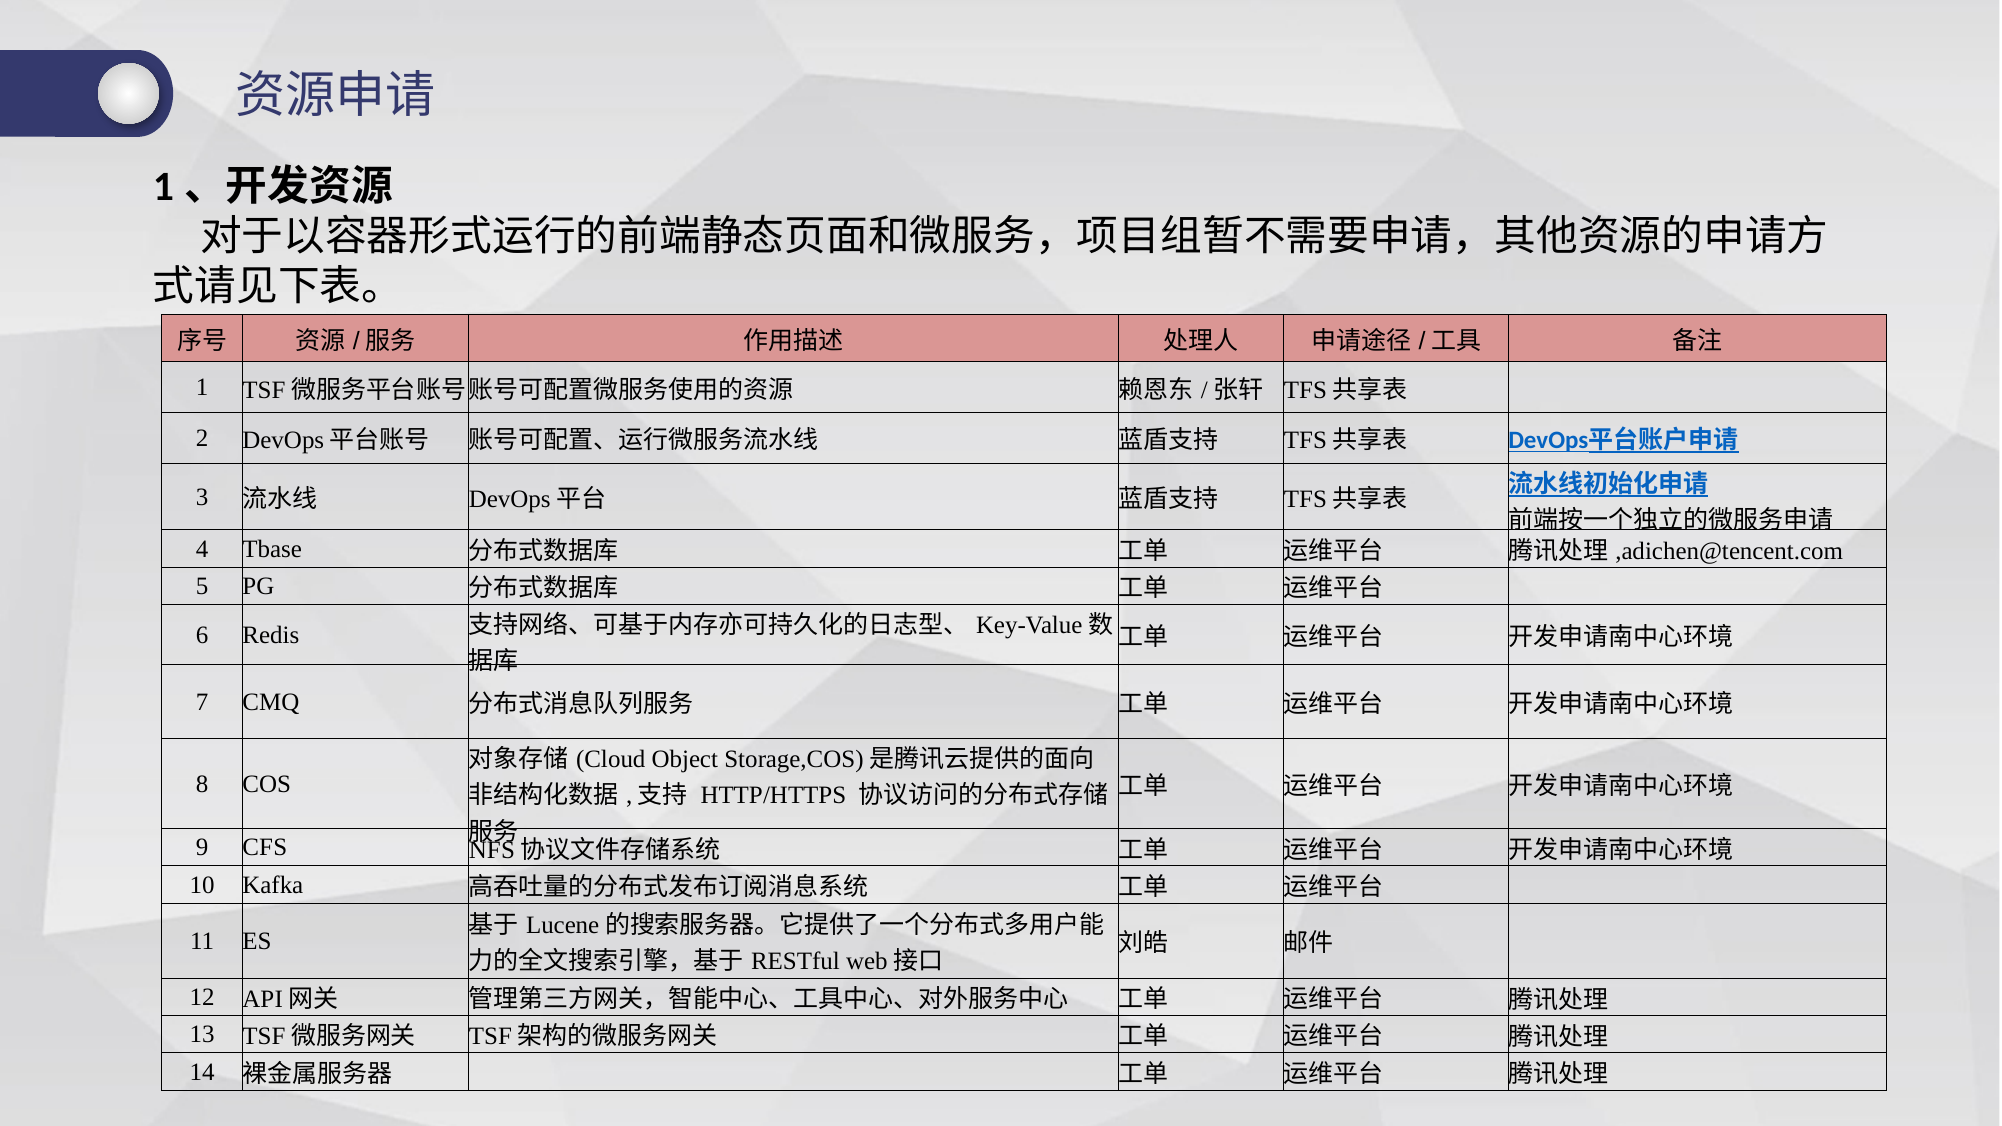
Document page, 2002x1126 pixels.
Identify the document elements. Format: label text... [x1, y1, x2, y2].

table_cell 裸金属服务器 [243, 1053, 468, 1090]
table_header 序号 [162, 315, 242, 361]
table_cell 开发申请南中心环境 [1509, 829, 1886, 865]
table_cell 开发申请南中心环境 [1509, 605, 1886, 664]
table_cell 运维平台 [1284, 739, 1508, 828]
table_cell 账号可配置、运行微服务流水线 [469, 413, 1118, 463]
table_cell 运维平台 [1284, 530, 1508, 567]
table_cell 运维平台 [1284, 568, 1508, 604]
table_cell 8 [162, 739, 242, 828]
table_cell CMQ [243, 665, 468, 738]
table_cell [1509, 362, 1886, 412]
table_cell [469, 1053, 1118, 1090]
table_cell [1509, 568, 1886, 604]
table_cell TFS共享表 [1284, 464, 1508, 529]
table_cell 工单 [1119, 866, 1283, 903]
table_cell 蓝盾支持 [1119, 464, 1283, 529]
table_cell 分布式消息队列服务 [469, 665, 1118, 738]
table_cell 工单 [1119, 829, 1283, 865]
table_cell 支持网络、可基于内存亦可持久化的日志型、Key-Value数据库 [469, 605, 1118, 664]
table_cell 腾讯处理,adichen@tencent.com [1509, 530, 1886, 567]
table_header 处理人 [1119, 315, 1283, 361]
table_cell 运维平台 [1284, 866, 1508, 903]
table_cell 工单 [1119, 979, 1283, 1015]
table_cell ES [243, 904, 468, 978]
table_cell TFS共享表 [1284, 413, 1508, 463]
table_cell [1509, 866, 1886, 903]
table_cell 工单 [1119, 605, 1283, 664]
table_cell 邮件 [1284, 904, 1508, 978]
table_cell 对象存储(Cloud Object Storage,COS)是腾讯云提供的面向非结构化数据,支持 HTTP/HTTPS 协议访问的分布式存储服务 [469, 739, 1118, 828]
table_cell 9 [162, 829, 242, 865]
table_cell 2 [162, 413, 242, 463]
table_cell 工单 [1119, 665, 1283, 738]
table_cell Kafka [243, 866, 468, 903]
table_cell 基于Lucene的搜索服务器。它提供了一个分布式多用户能力的全文搜索引擎，基于RESTful web接口 [469, 904, 1118, 978]
table_cell Redis [243, 605, 468, 664]
table_cell 账号可配置微服务使用的资源 [469, 362, 1118, 412]
table_cell 7 [162, 665, 242, 738]
table_cell 腾讯处理 [1509, 1053, 1886, 1090]
table_cell 13 [162, 1016, 242, 1052]
table_cell 赖恩东/张轩 [1119, 362, 1283, 412]
table_cell 高吞吐量的分布式发布订阅消息系统 [469, 866, 1118, 903]
table_cell 工单 [1119, 1016, 1283, 1052]
table_cell 开发申请南中心环境 [1509, 665, 1886, 738]
table_cell 刘皓 [1119, 904, 1283, 978]
table_cell DevOps平台 [469, 464, 1118, 529]
table_cell Tbase [243, 530, 468, 567]
table_header 申请途径/工具 [1284, 315, 1508, 361]
table_cell 开发申请南中心环境 [1509, 739, 1886, 828]
table_cell 工单 [1119, 530, 1283, 567]
table_cell 蓝盾支持 [1119, 413, 1283, 463]
table_cell 分布式数据库 [469, 530, 1118, 567]
table_cell 10 [162, 866, 242, 903]
table_header 资源/服务 [243, 315, 468, 361]
table_cell 腾讯处理 [1509, 979, 1886, 1015]
table_header 作用描述 [469, 315, 1118, 361]
table_header 备注 [1509, 315, 1886, 361]
table_cell DevOps平台账户申请 [1509, 413, 1886, 463]
table_cell TSF架构的微服务网关 [469, 1016, 1118, 1052]
table_cell 工单 [1119, 1053, 1283, 1090]
table_cell DevOps平台账号 [243, 413, 468, 463]
picture [0, 0, 2000, 1126]
table_cell 5 [162, 568, 242, 604]
text_box 资源申请 [220, 54, 1284, 130]
table_cell 6 [162, 605, 242, 664]
table_cell 流水线 [243, 464, 468, 529]
table_cell 流水线初始化申请 前端按一个独立的微服务申请 [1509, 464, 1886, 529]
table_cell TFS共享表 [1284, 362, 1508, 412]
table_cell TSF微服务平台账号 [243, 362, 468, 412]
table_cell NFS协议文件存储系统 [469, 829, 1118, 865]
table_cell 工单 [1119, 739, 1283, 828]
table_cell API网关 [243, 979, 468, 1015]
table_cell 运维平台 [1284, 1016, 1508, 1052]
table_cell 工单 [1119, 568, 1283, 604]
table_cell 运维平台 [1284, 829, 1508, 865]
table_cell 腾讯处理 [1509, 1016, 1886, 1052]
table_cell 14 [162, 1053, 242, 1090]
table_cell 3 [162, 464, 242, 529]
table_cell [1509, 904, 1886, 978]
table_cell 运维平台 [1284, 979, 1508, 1015]
table_cell 分布式数据库 [469, 568, 1118, 604]
table_cell COS [243, 739, 468, 828]
table_cell 1 [162, 362, 242, 412]
table_cell 运维平台 [1284, 605, 1508, 664]
table_cell 12 [162, 979, 242, 1015]
table_cell 管理第三方网关，智能中心、工具中心、对外服务中心 [469, 979, 1118, 1015]
table_cell PG [243, 568, 468, 604]
text_box 1、开发资源 对于以容器形式运行的前端静态页面和微服务，项目组暂不需要申请，其他资源的申请方式请见下表。 [138, 151, 1863, 442]
table_cell 运维平台 [1284, 665, 1508, 738]
table_cell 11 [162, 904, 242, 978]
table_cell TSF微服务网关 [243, 1016, 468, 1052]
table_cell CFS [243, 829, 468, 865]
table_cell 4 [162, 530, 242, 567]
table_cell 运维平台 [1284, 1053, 1508, 1090]
